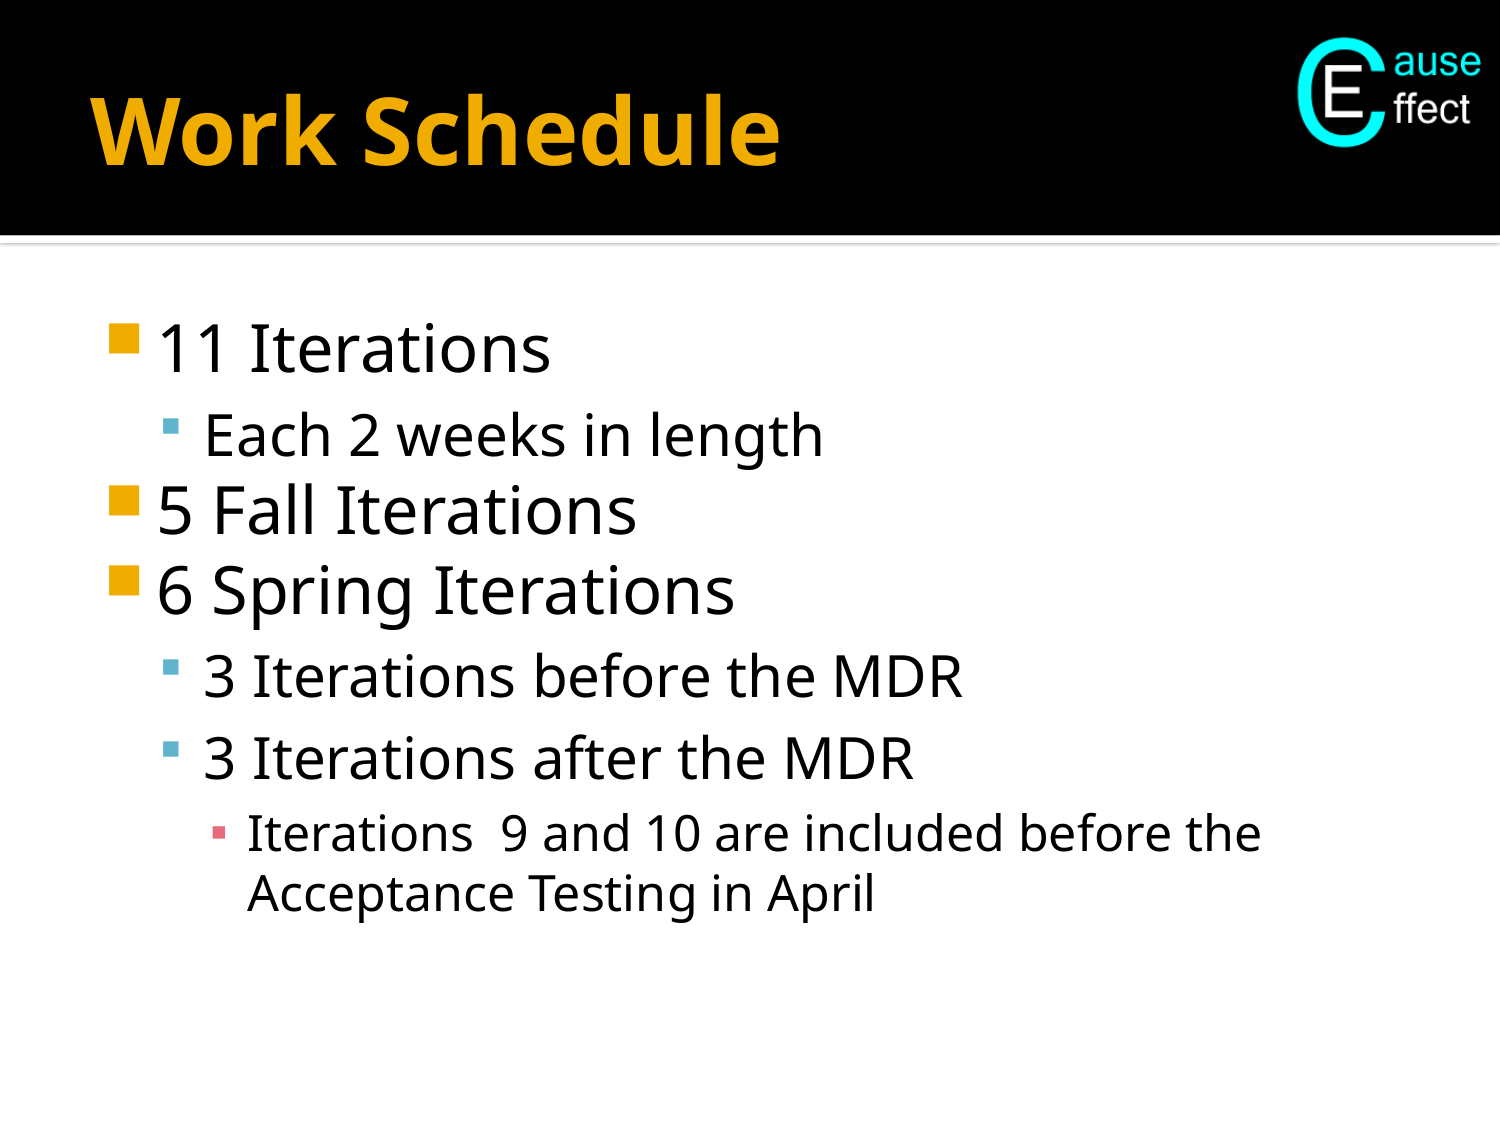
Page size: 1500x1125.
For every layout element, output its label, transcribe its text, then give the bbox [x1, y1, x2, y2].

picture [1287, 24, 1500, 163]
list 11 Iterations Each 2 weeks in length 5 Fall Iterations 6 Spring Iterations 3 Iterations before the MDR 3 Iterations after the MDR Iterations 9 and 10 are included before the Acceptance Testing in April [75, 291, 1425, 1050]
title Work Schedule [75, 25, 1425, 231]
